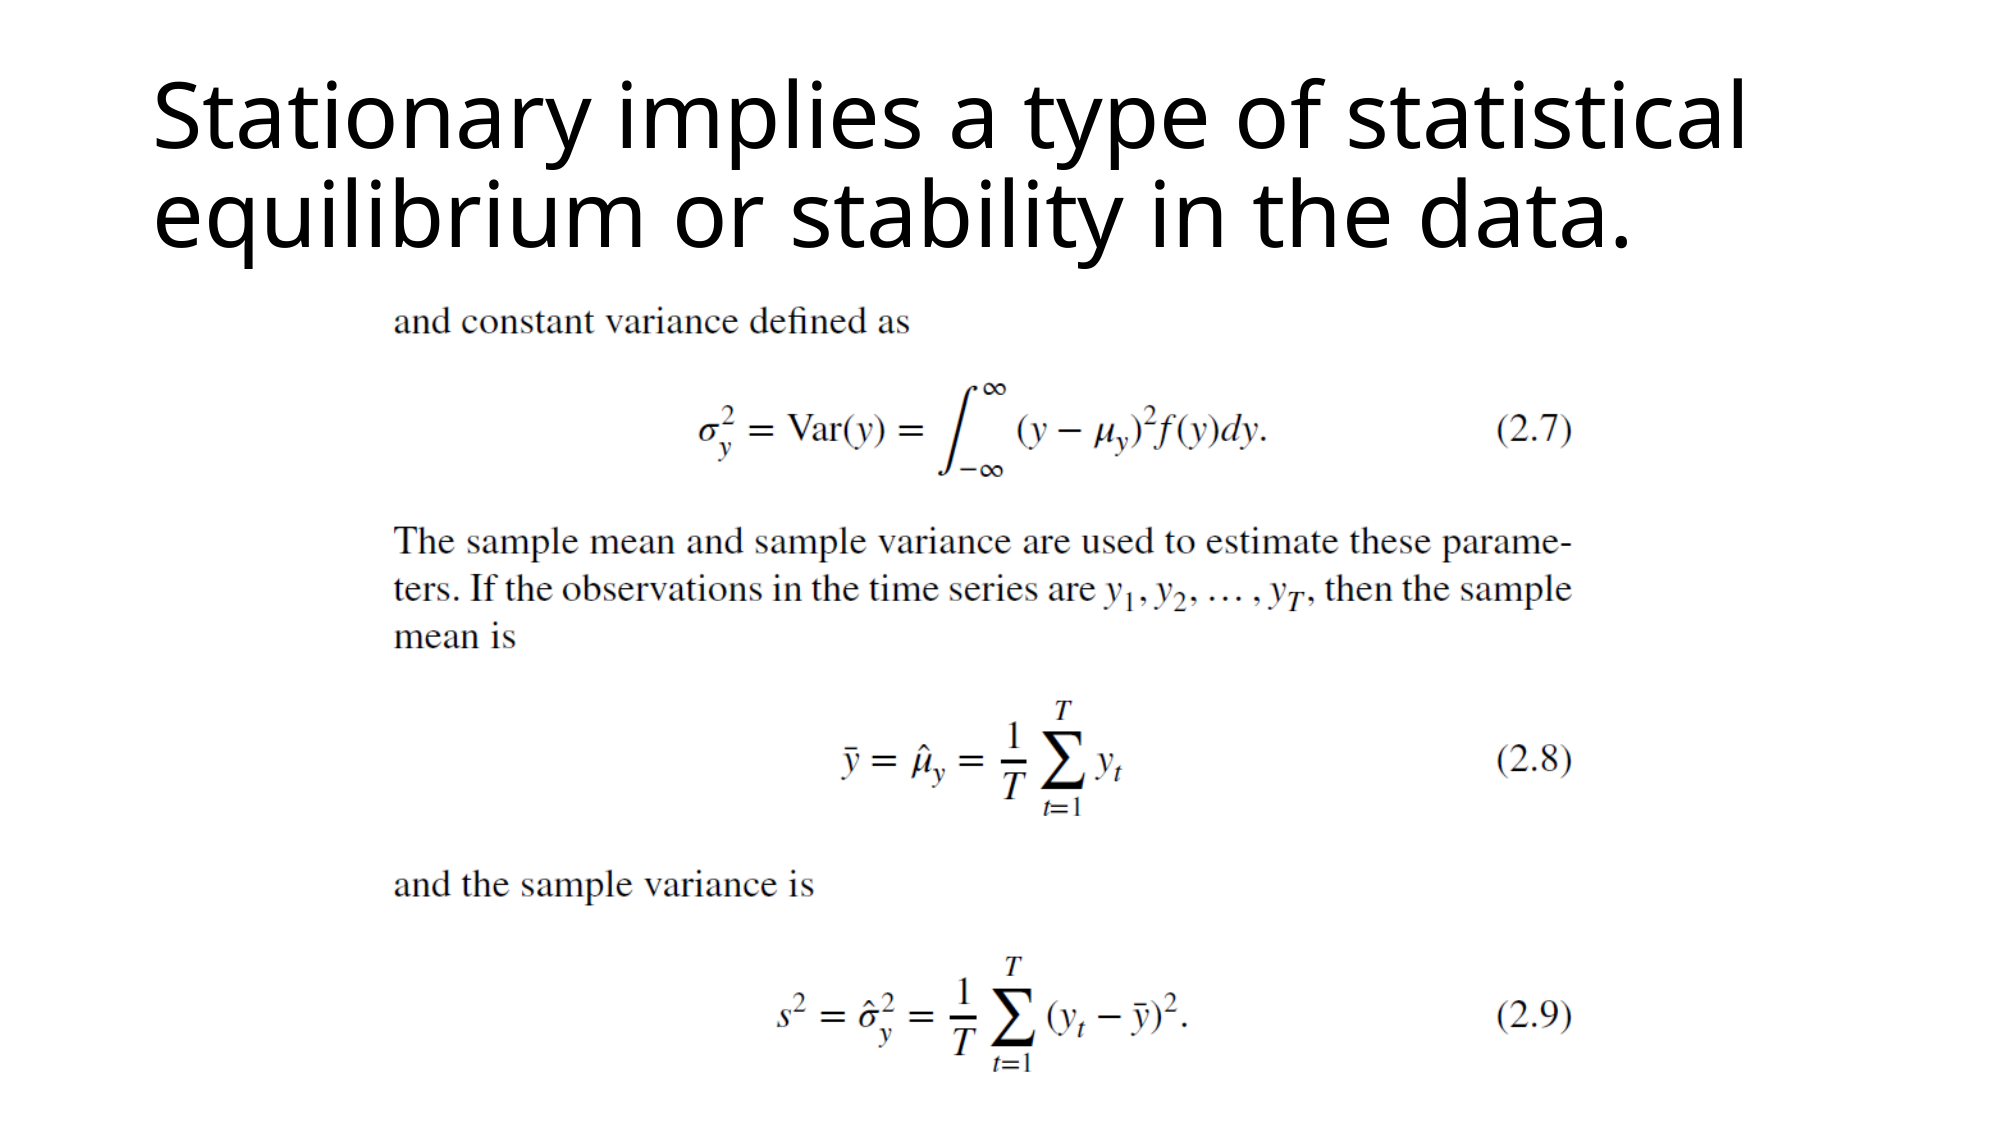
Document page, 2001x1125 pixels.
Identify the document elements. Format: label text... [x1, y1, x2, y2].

title Stationary implies a type of statistical equilibrium or stability in the data. [137, 59, 1863, 278]
picture [375, 299, 1613, 1095]
